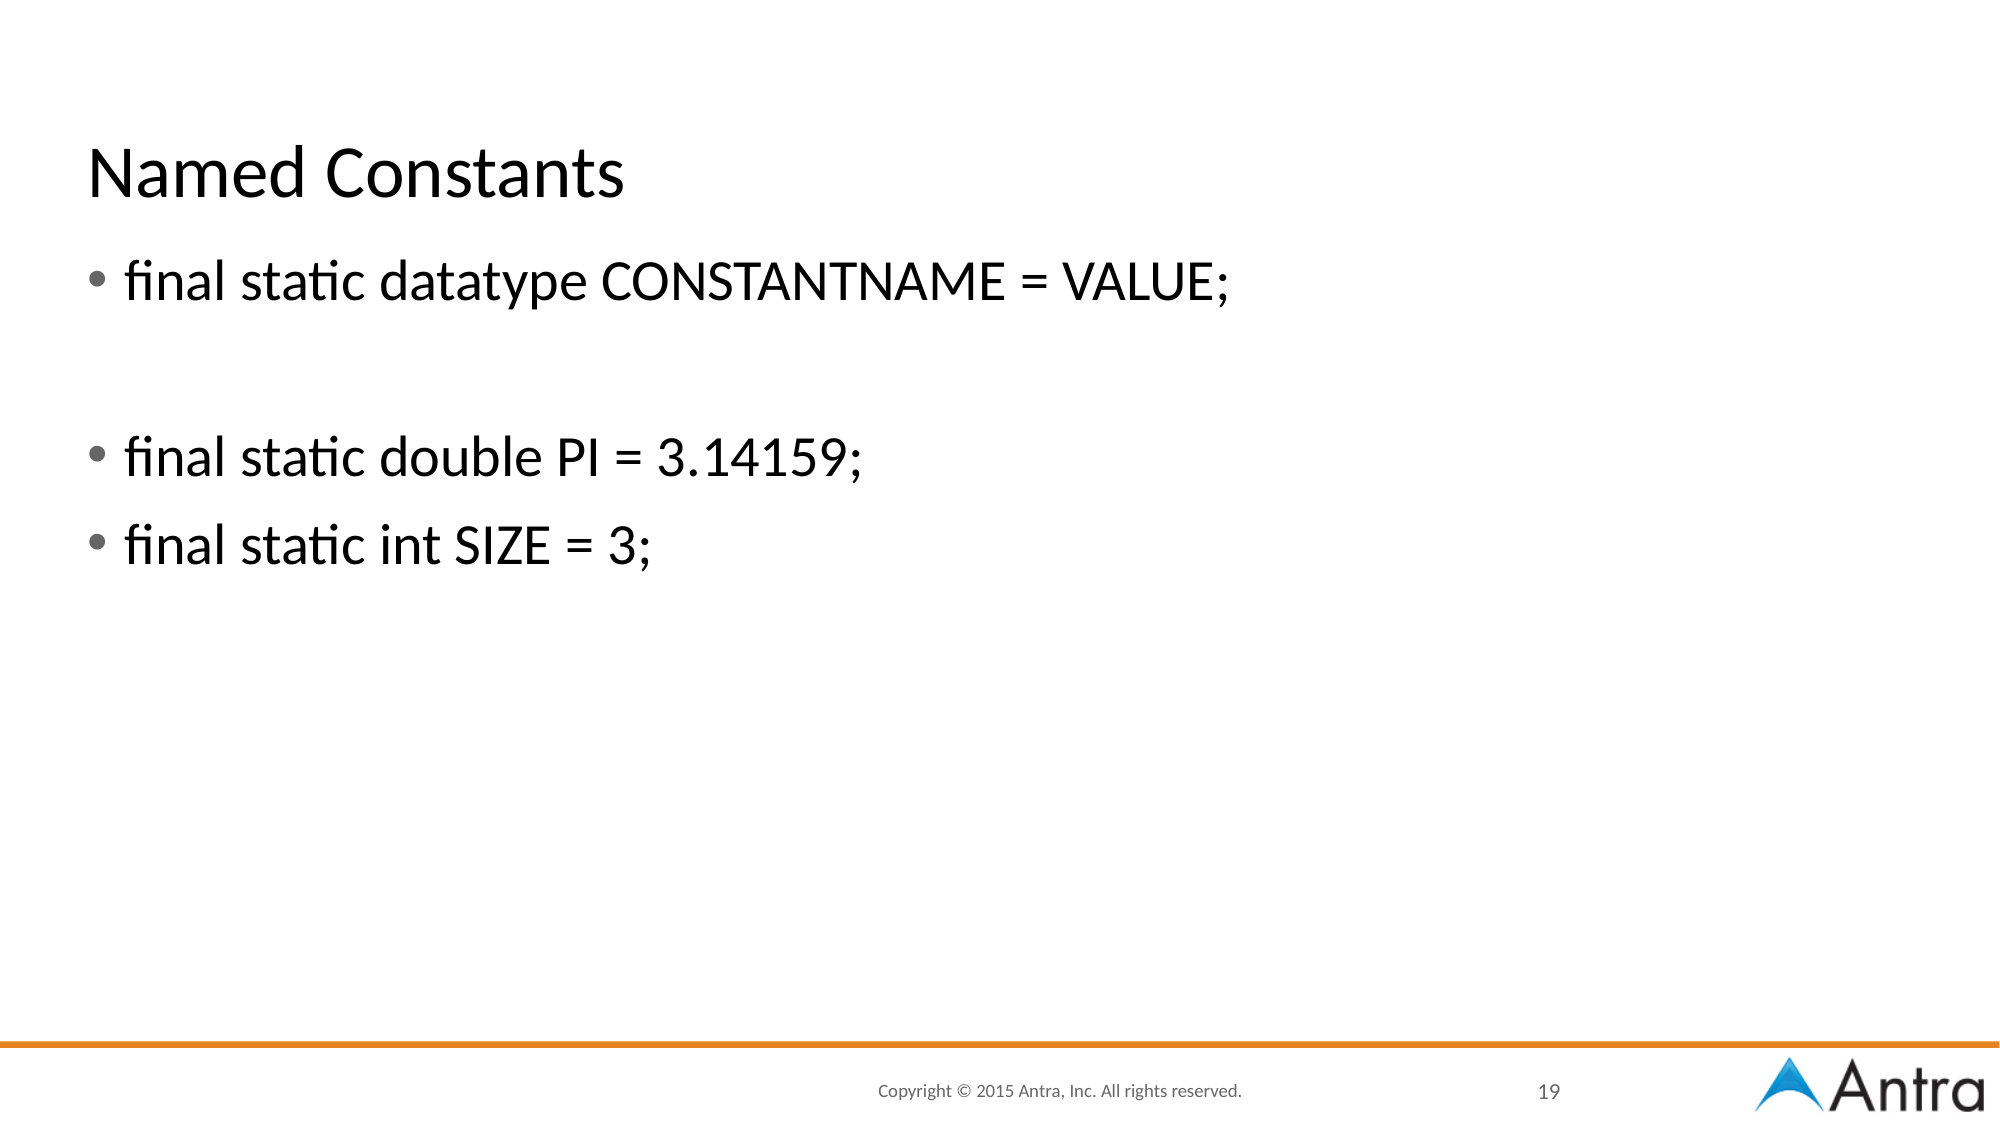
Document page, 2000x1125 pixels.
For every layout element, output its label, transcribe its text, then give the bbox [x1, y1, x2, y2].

picture [1744, 1048, 1994, 1122]
title Named Constants [87, 66, 1913, 213]
list final static datatype CONSTANTNAME = VALUE; final static double PI = 3.14159; final static int SIZE = 3; [87, 249, 1913, 975]
slide_number 19 [1498, 1075, 1561, 1106]
